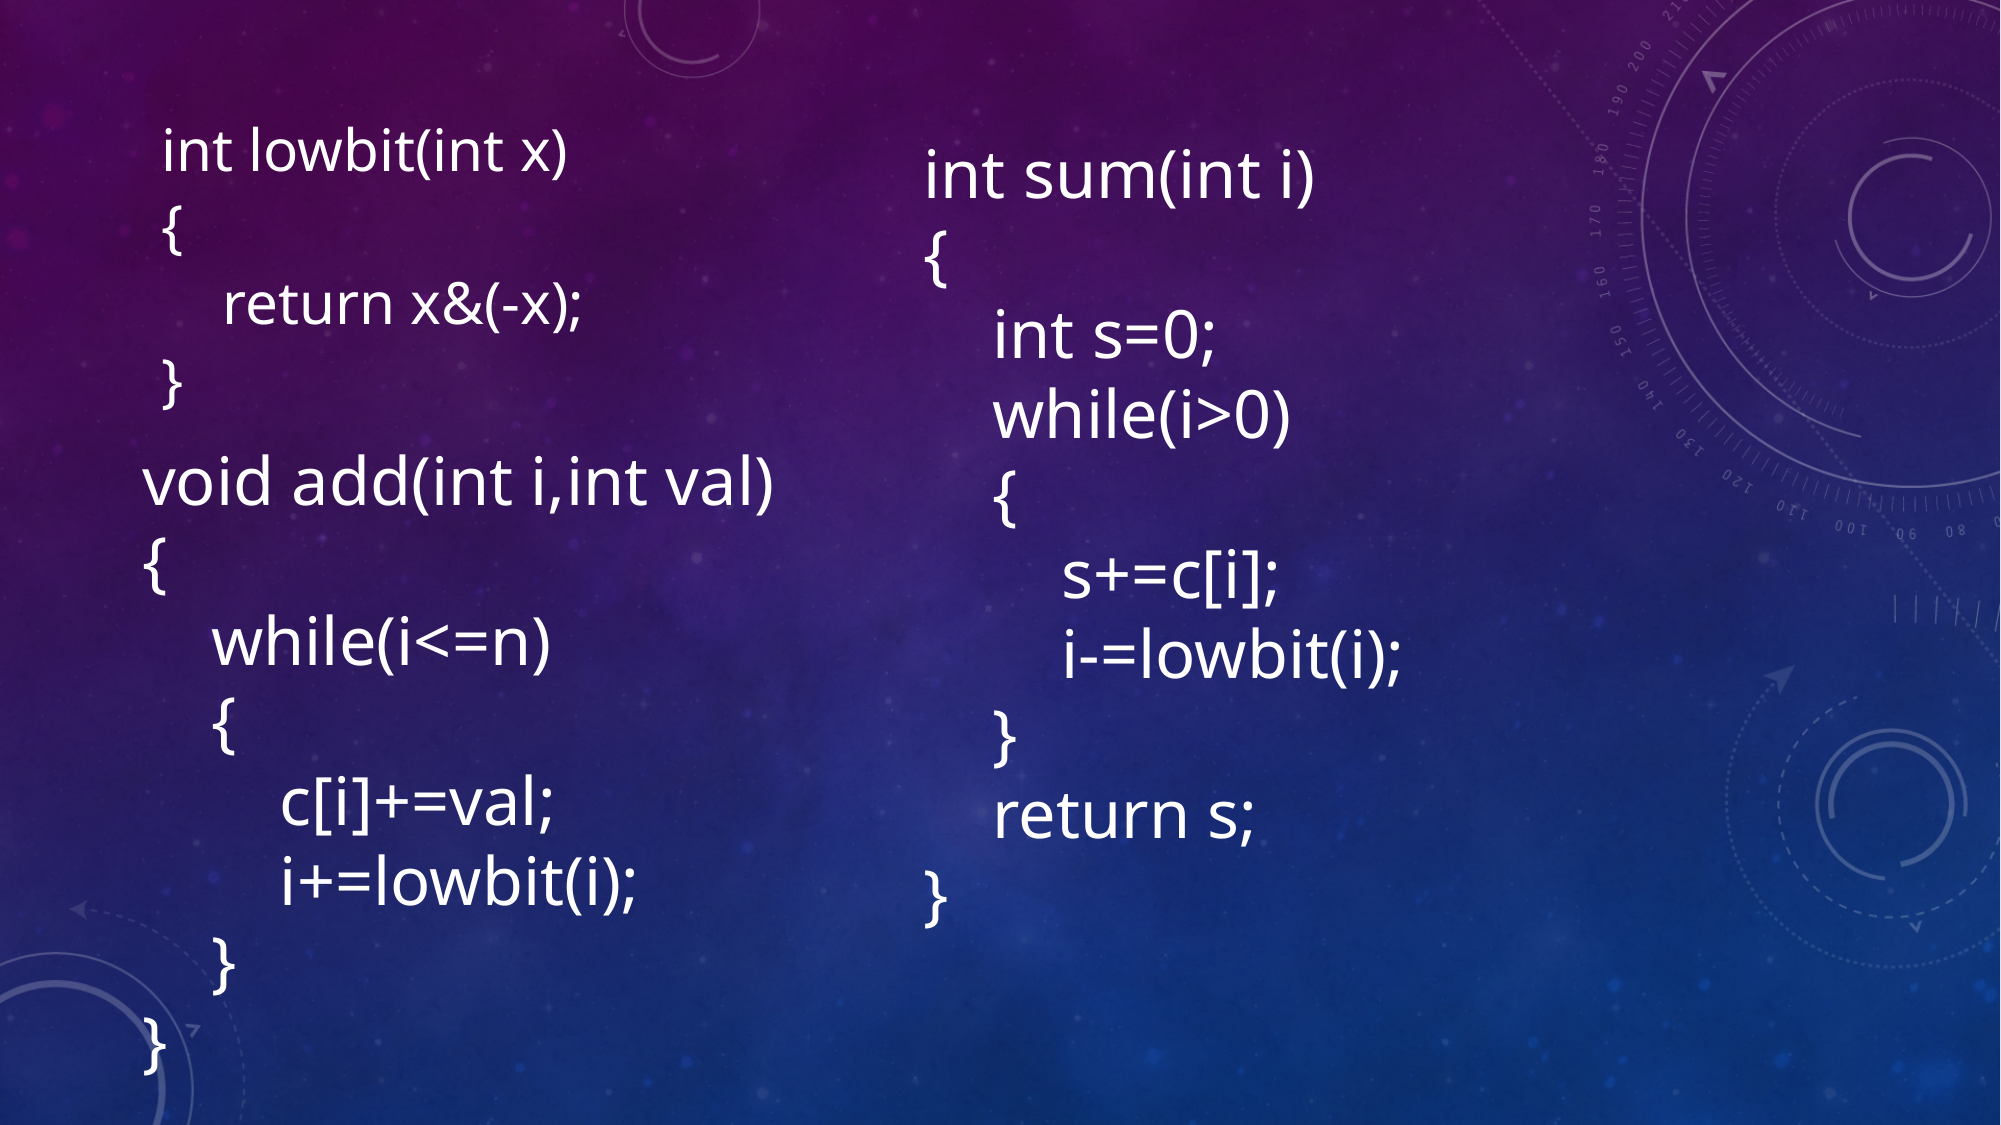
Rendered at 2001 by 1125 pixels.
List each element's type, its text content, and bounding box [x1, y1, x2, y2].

text_box int sum(int i) { int s=0; while(i>0) { s+=c[i]; i-=lowbit(i); } return s; } [908, 79, 1559, 1019]
picture [0, 0, 2001, 1125]
text_box void add(int i,int val) { while(i<=n) { c[i]+=val; i+=lowbit(i); } } [127, 431, 890, 1086]
list int lowbit(int x) { return x&(-x); } [146, 107, 908, 432]
